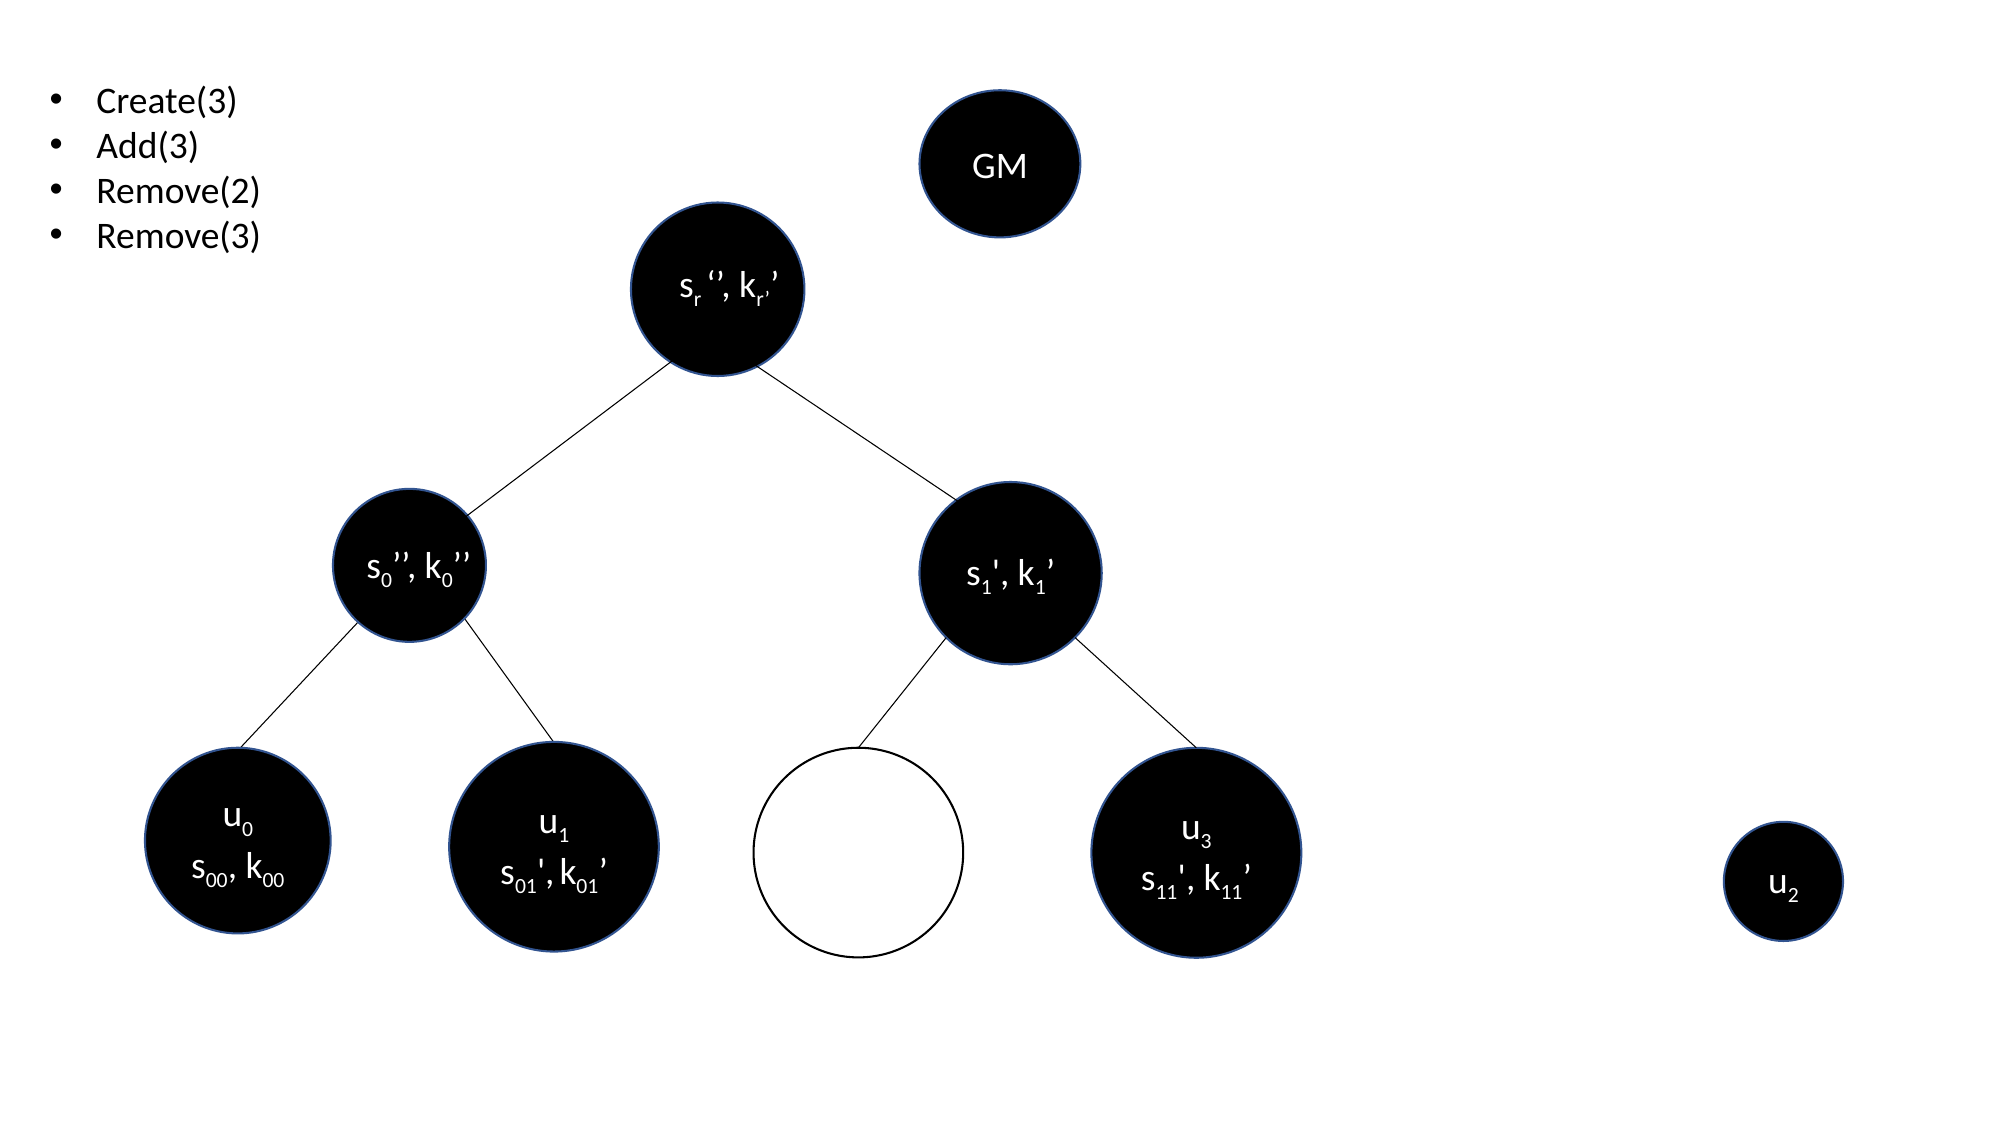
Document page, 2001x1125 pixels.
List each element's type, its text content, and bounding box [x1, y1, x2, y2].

text_box [331, 487, 480, 599]
text_box [676, 364, 745, 378]
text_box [240, 599, 380, 748]
text_box Create(3) Add(3) Remove(2) Remove(3) [34, 68, 344, 264]
text_box u0 s00, k00 [143, 746, 332, 935]
text_box u3 s11', k11’ [1090, 746, 1303, 959]
text_box s1', k1’ [918, 480, 1103, 666]
text_box GM [918, 89, 1082, 239]
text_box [1075, 637, 1197, 748]
text_box s0’’, k0’’ [351, 533, 487, 600]
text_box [450, 599, 559, 750]
text_box [752, 746, 965, 959]
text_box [745, 358, 965, 506]
text_box [380, 600, 450, 643]
text_box sr ‘’, kr’’ [664, 252, 795, 364]
text_box u2 [1722, 820, 1845, 943]
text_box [858, 637, 947, 748]
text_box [450, 358, 676, 529]
text_box u1 s01', k01’ [448, 741, 660, 953]
text_box [629, 201, 806, 358]
